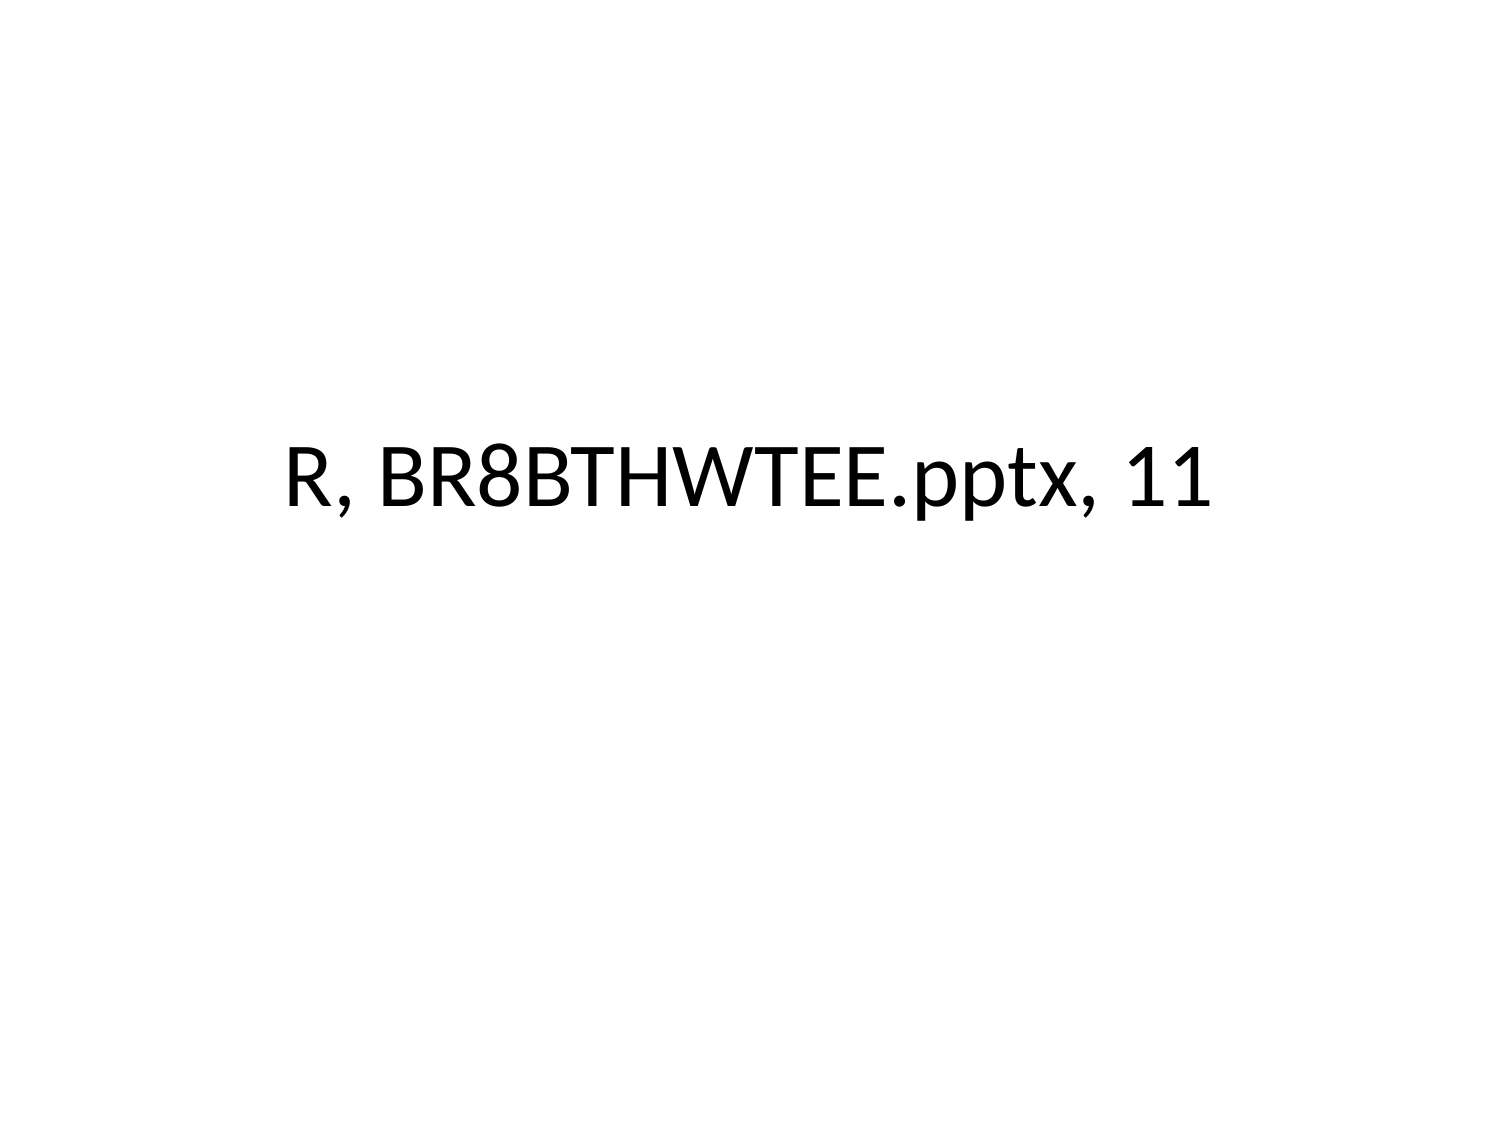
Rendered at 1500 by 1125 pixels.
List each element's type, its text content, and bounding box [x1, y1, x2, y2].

title R, BR8BTHWTEE.pptx, 11 [112, 349, 1388, 591]
